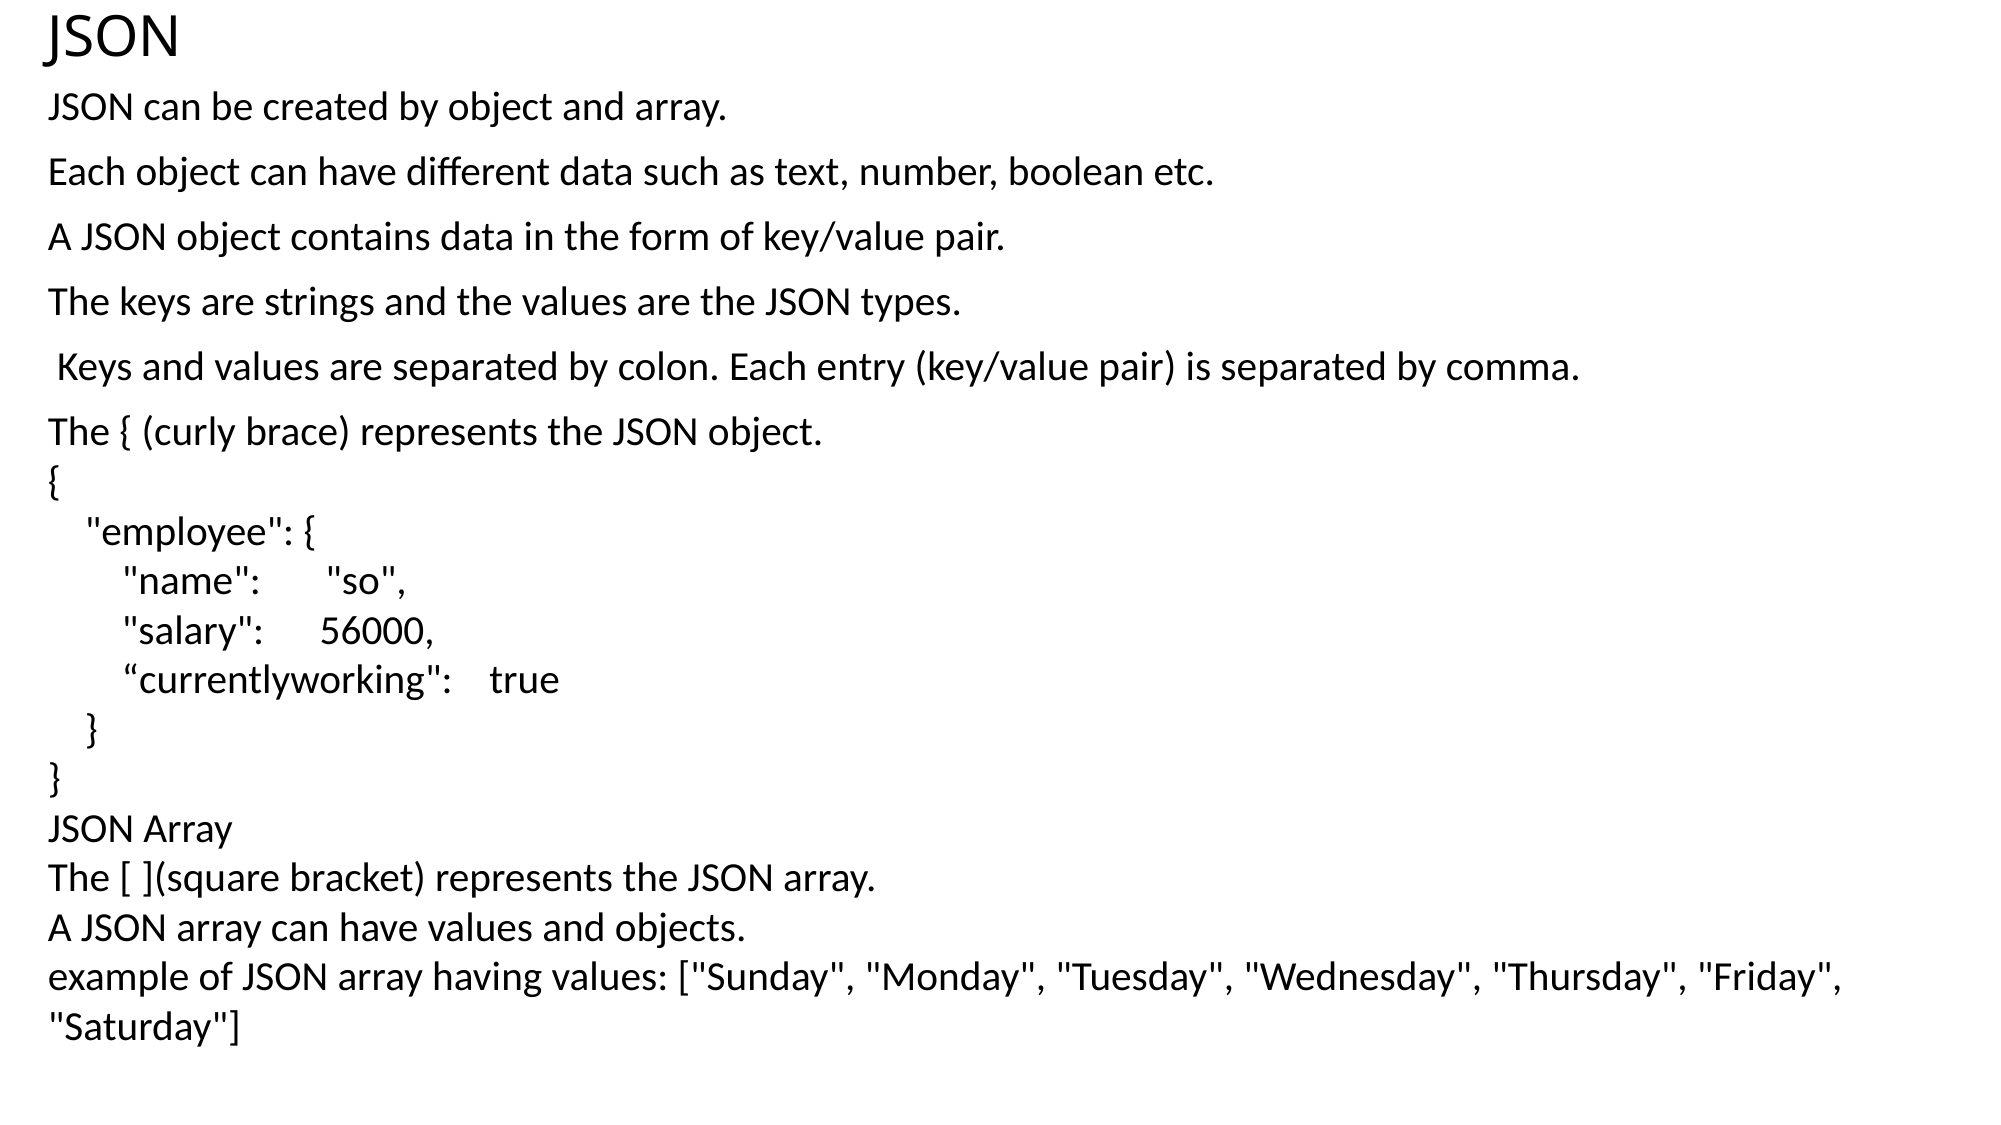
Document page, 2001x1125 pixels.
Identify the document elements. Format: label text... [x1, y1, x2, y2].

title JSON [32, 0, 1758, 76]
list JSON can be created by object and array. Each object can have different data such as text, number, boolean etc. A JSON object contains data in the form of key/value pair. The keys are strings and the values are the JSON types. Keys and values are separated by colon. Each entry (key/value pair) is separated by comma. The { (curly brace) represents the JSON object. { "employee": { "name": "so", "salary": 56000, “currentlyworking": true } } JSON Array The [ ](square bracket) represents the JSON array. A JSON array can have values and objects. example of JSON array having values: ["Sunday", "Monday", "Tuesday", "Wednesday", "Thursday", "Friday", "Saturday"] [32, 76, 1965, 1067]
